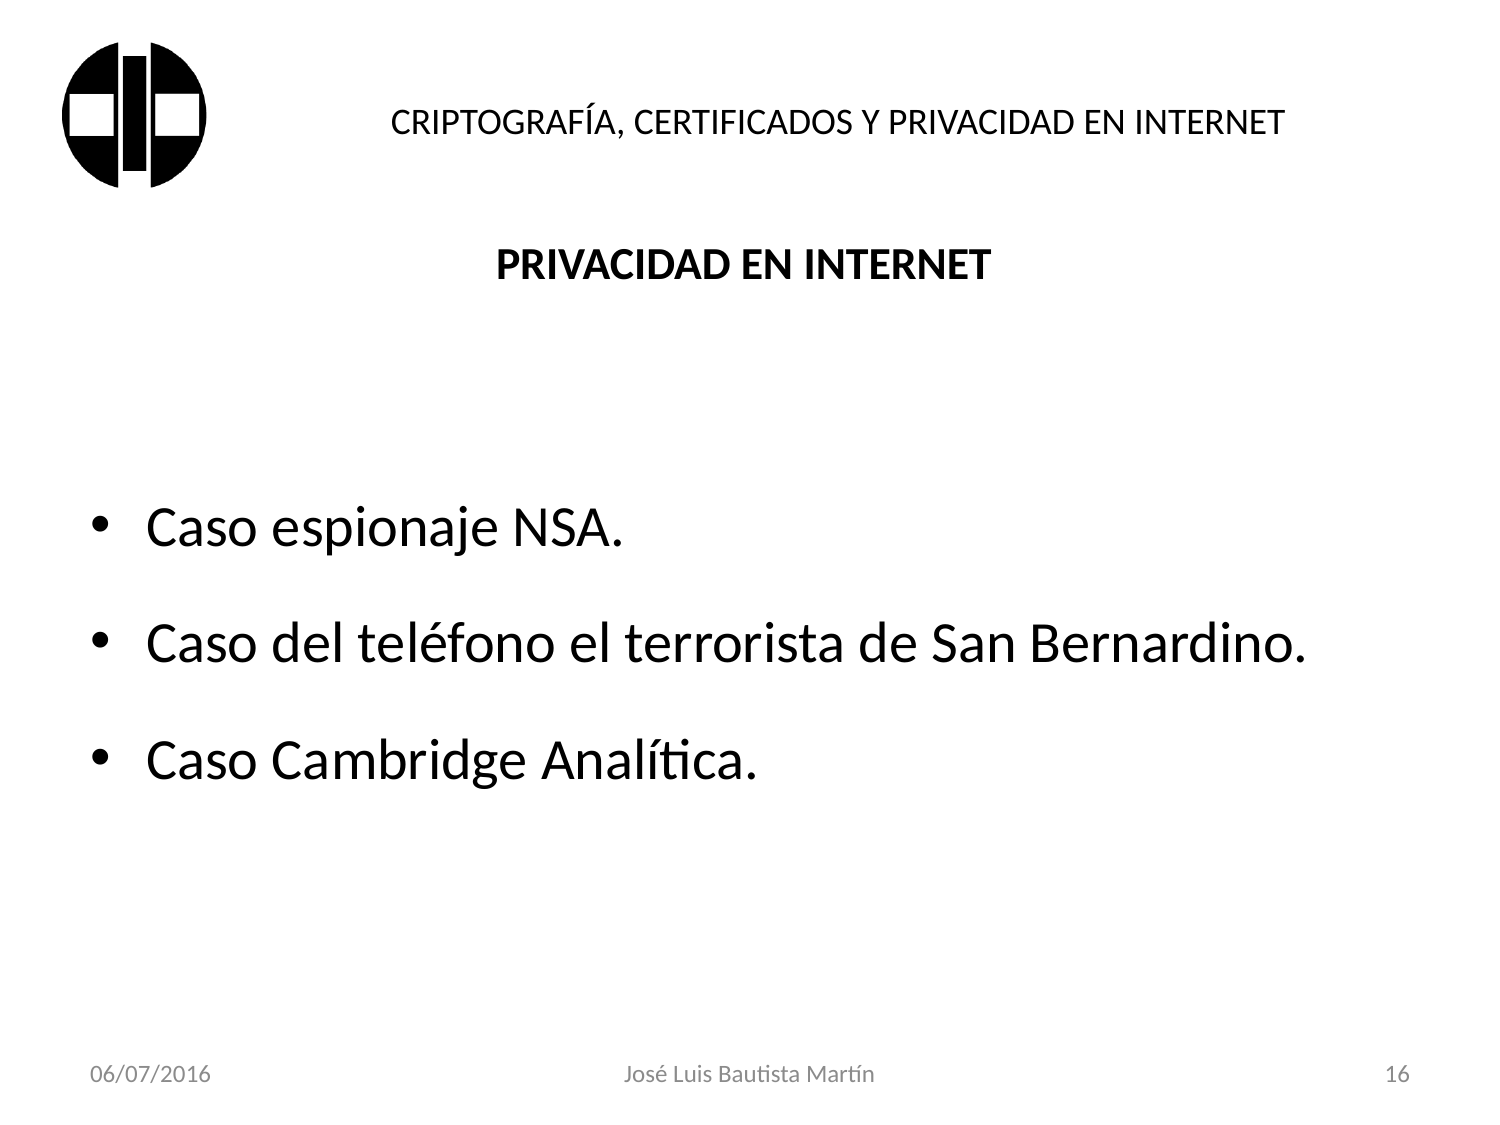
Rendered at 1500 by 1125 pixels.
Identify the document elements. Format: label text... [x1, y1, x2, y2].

text_box CRIPTOGRAFÍA, CERTIFICADOS Y PRIVACIDAD EN INTERNET [242, 89, 1435, 150]
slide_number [75, 1042, 425, 1103]
list Caso espionaje NSA. Caso del teléfono el terrorista de San Bernardino. Caso Cambridge Analítica. [75, 361, 1425, 988]
picture [61, 40, 207, 191]
title Privacidad en internet [29, 231, 1459, 291]
slide_number 16 [1074, 1042, 1425, 1103]
footer José Luis Bautista Martín [512, 1042, 988, 1103]
